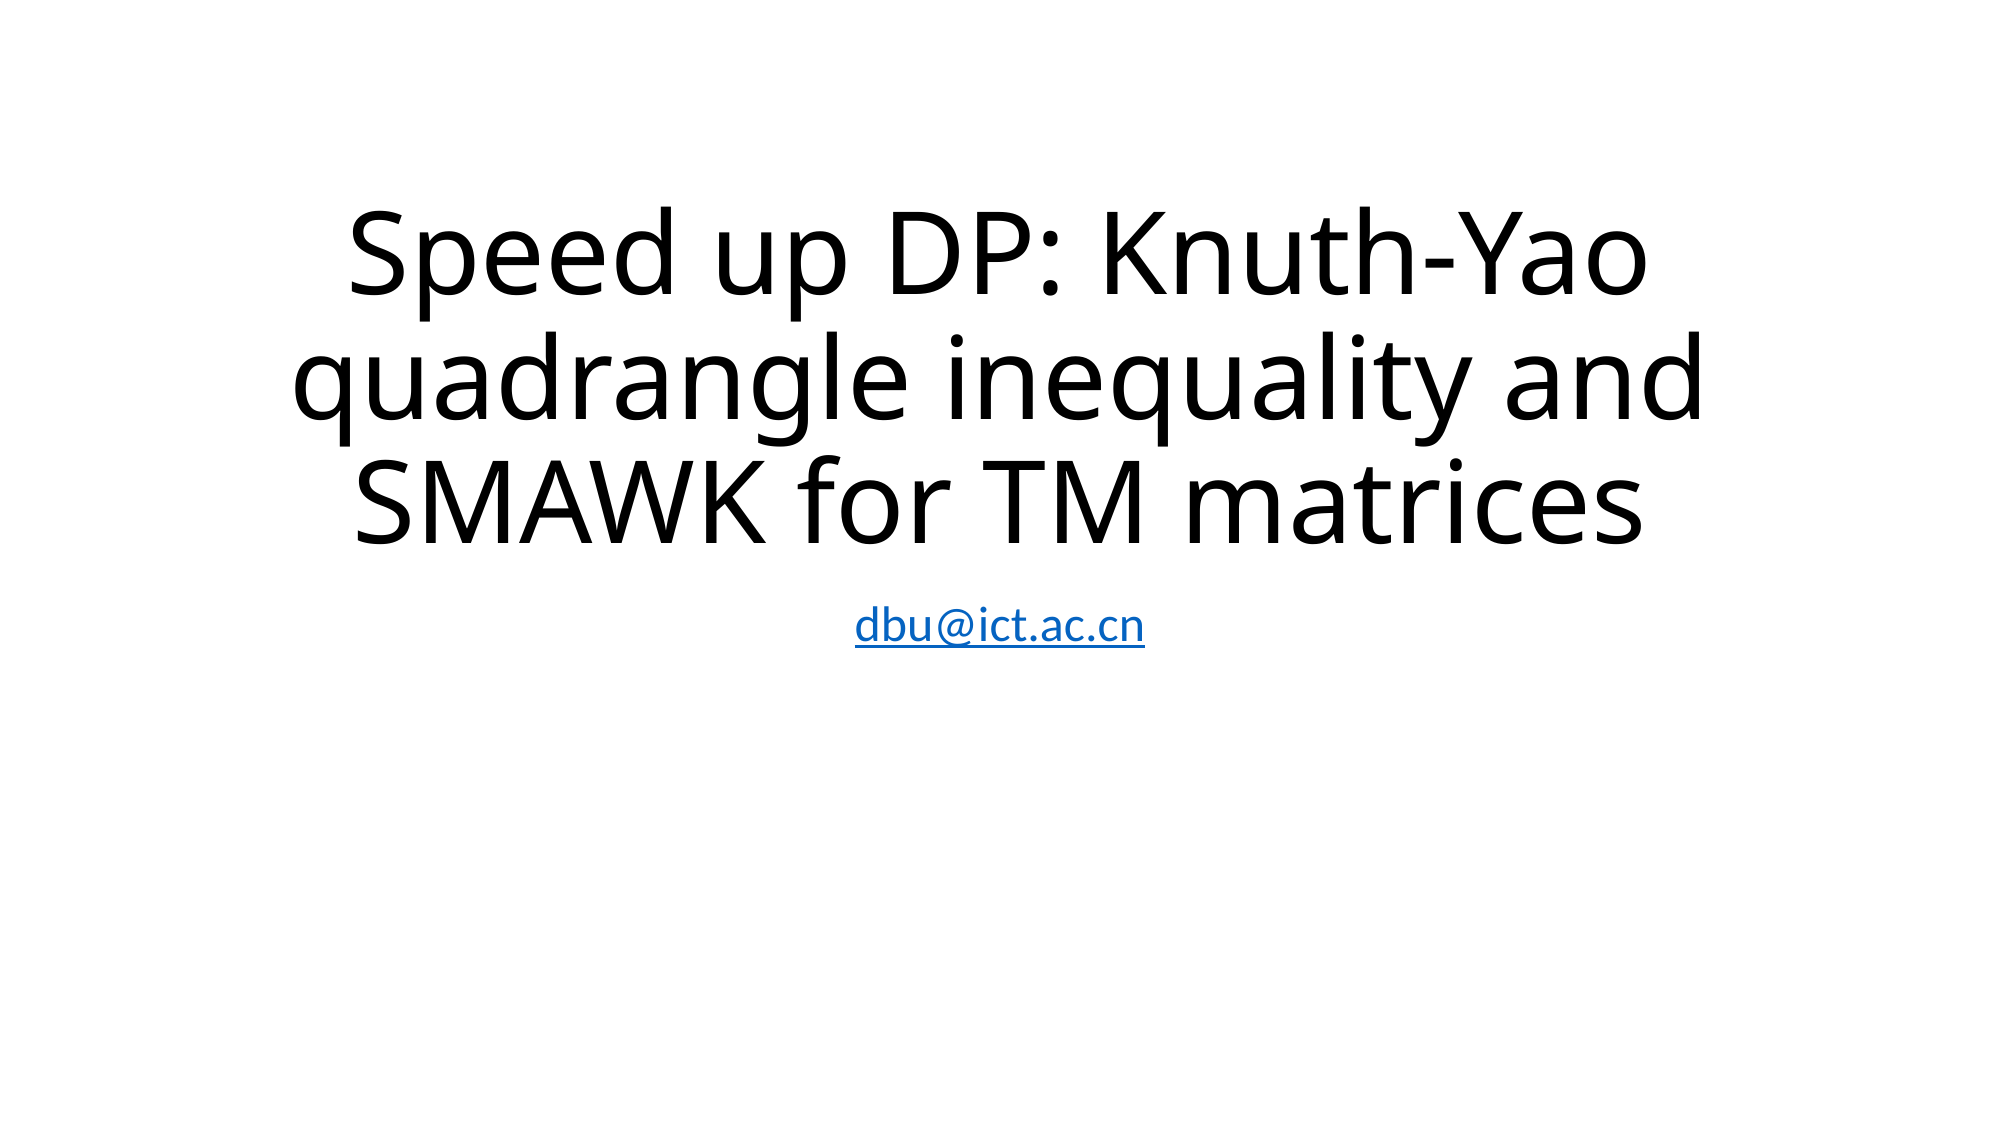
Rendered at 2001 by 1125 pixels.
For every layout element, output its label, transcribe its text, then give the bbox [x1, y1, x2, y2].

subtitle dbu@ict.ac.cn [249, 590, 1750, 863]
title Speed up DP: Knuth-Yao quadrangle inequality and SMAWK for TM matrices [249, 184, 1750, 576]
